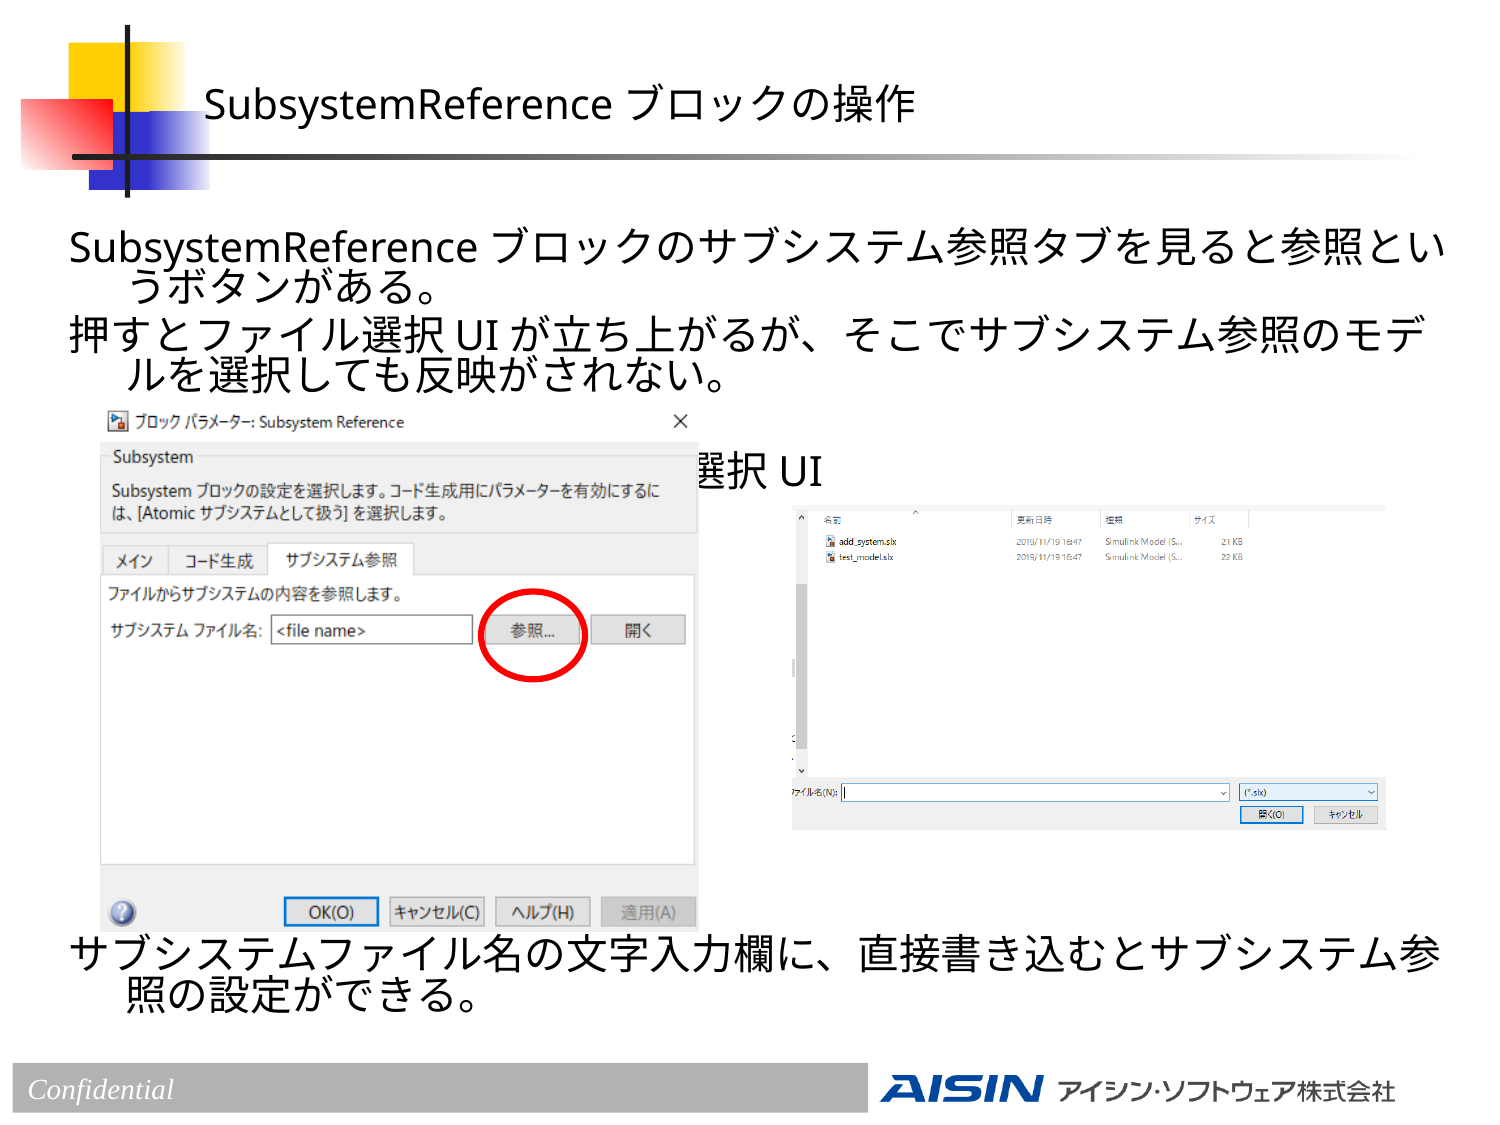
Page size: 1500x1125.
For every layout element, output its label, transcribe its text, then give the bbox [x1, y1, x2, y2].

picture [879, 1075, 1395, 1102]
picture [100, 403, 699, 932]
picture [792, 505, 1386, 830]
title SubsystemReferenceブロックの操作 [188, 69, 1404, 136]
list SubsystemReferenceブロックのサブシステム参照タブを見ると参照というボタンがある。 押すとファイル選択UIが立ち上がるが、そこでサブシステム参照のモデルを選択しても反映がされない。 ・選択UI サブシステムファイル名の文字入力欄に、直接書き込むとサブシステム参照の設定ができる。 [53, 222, 1481, 1041]
